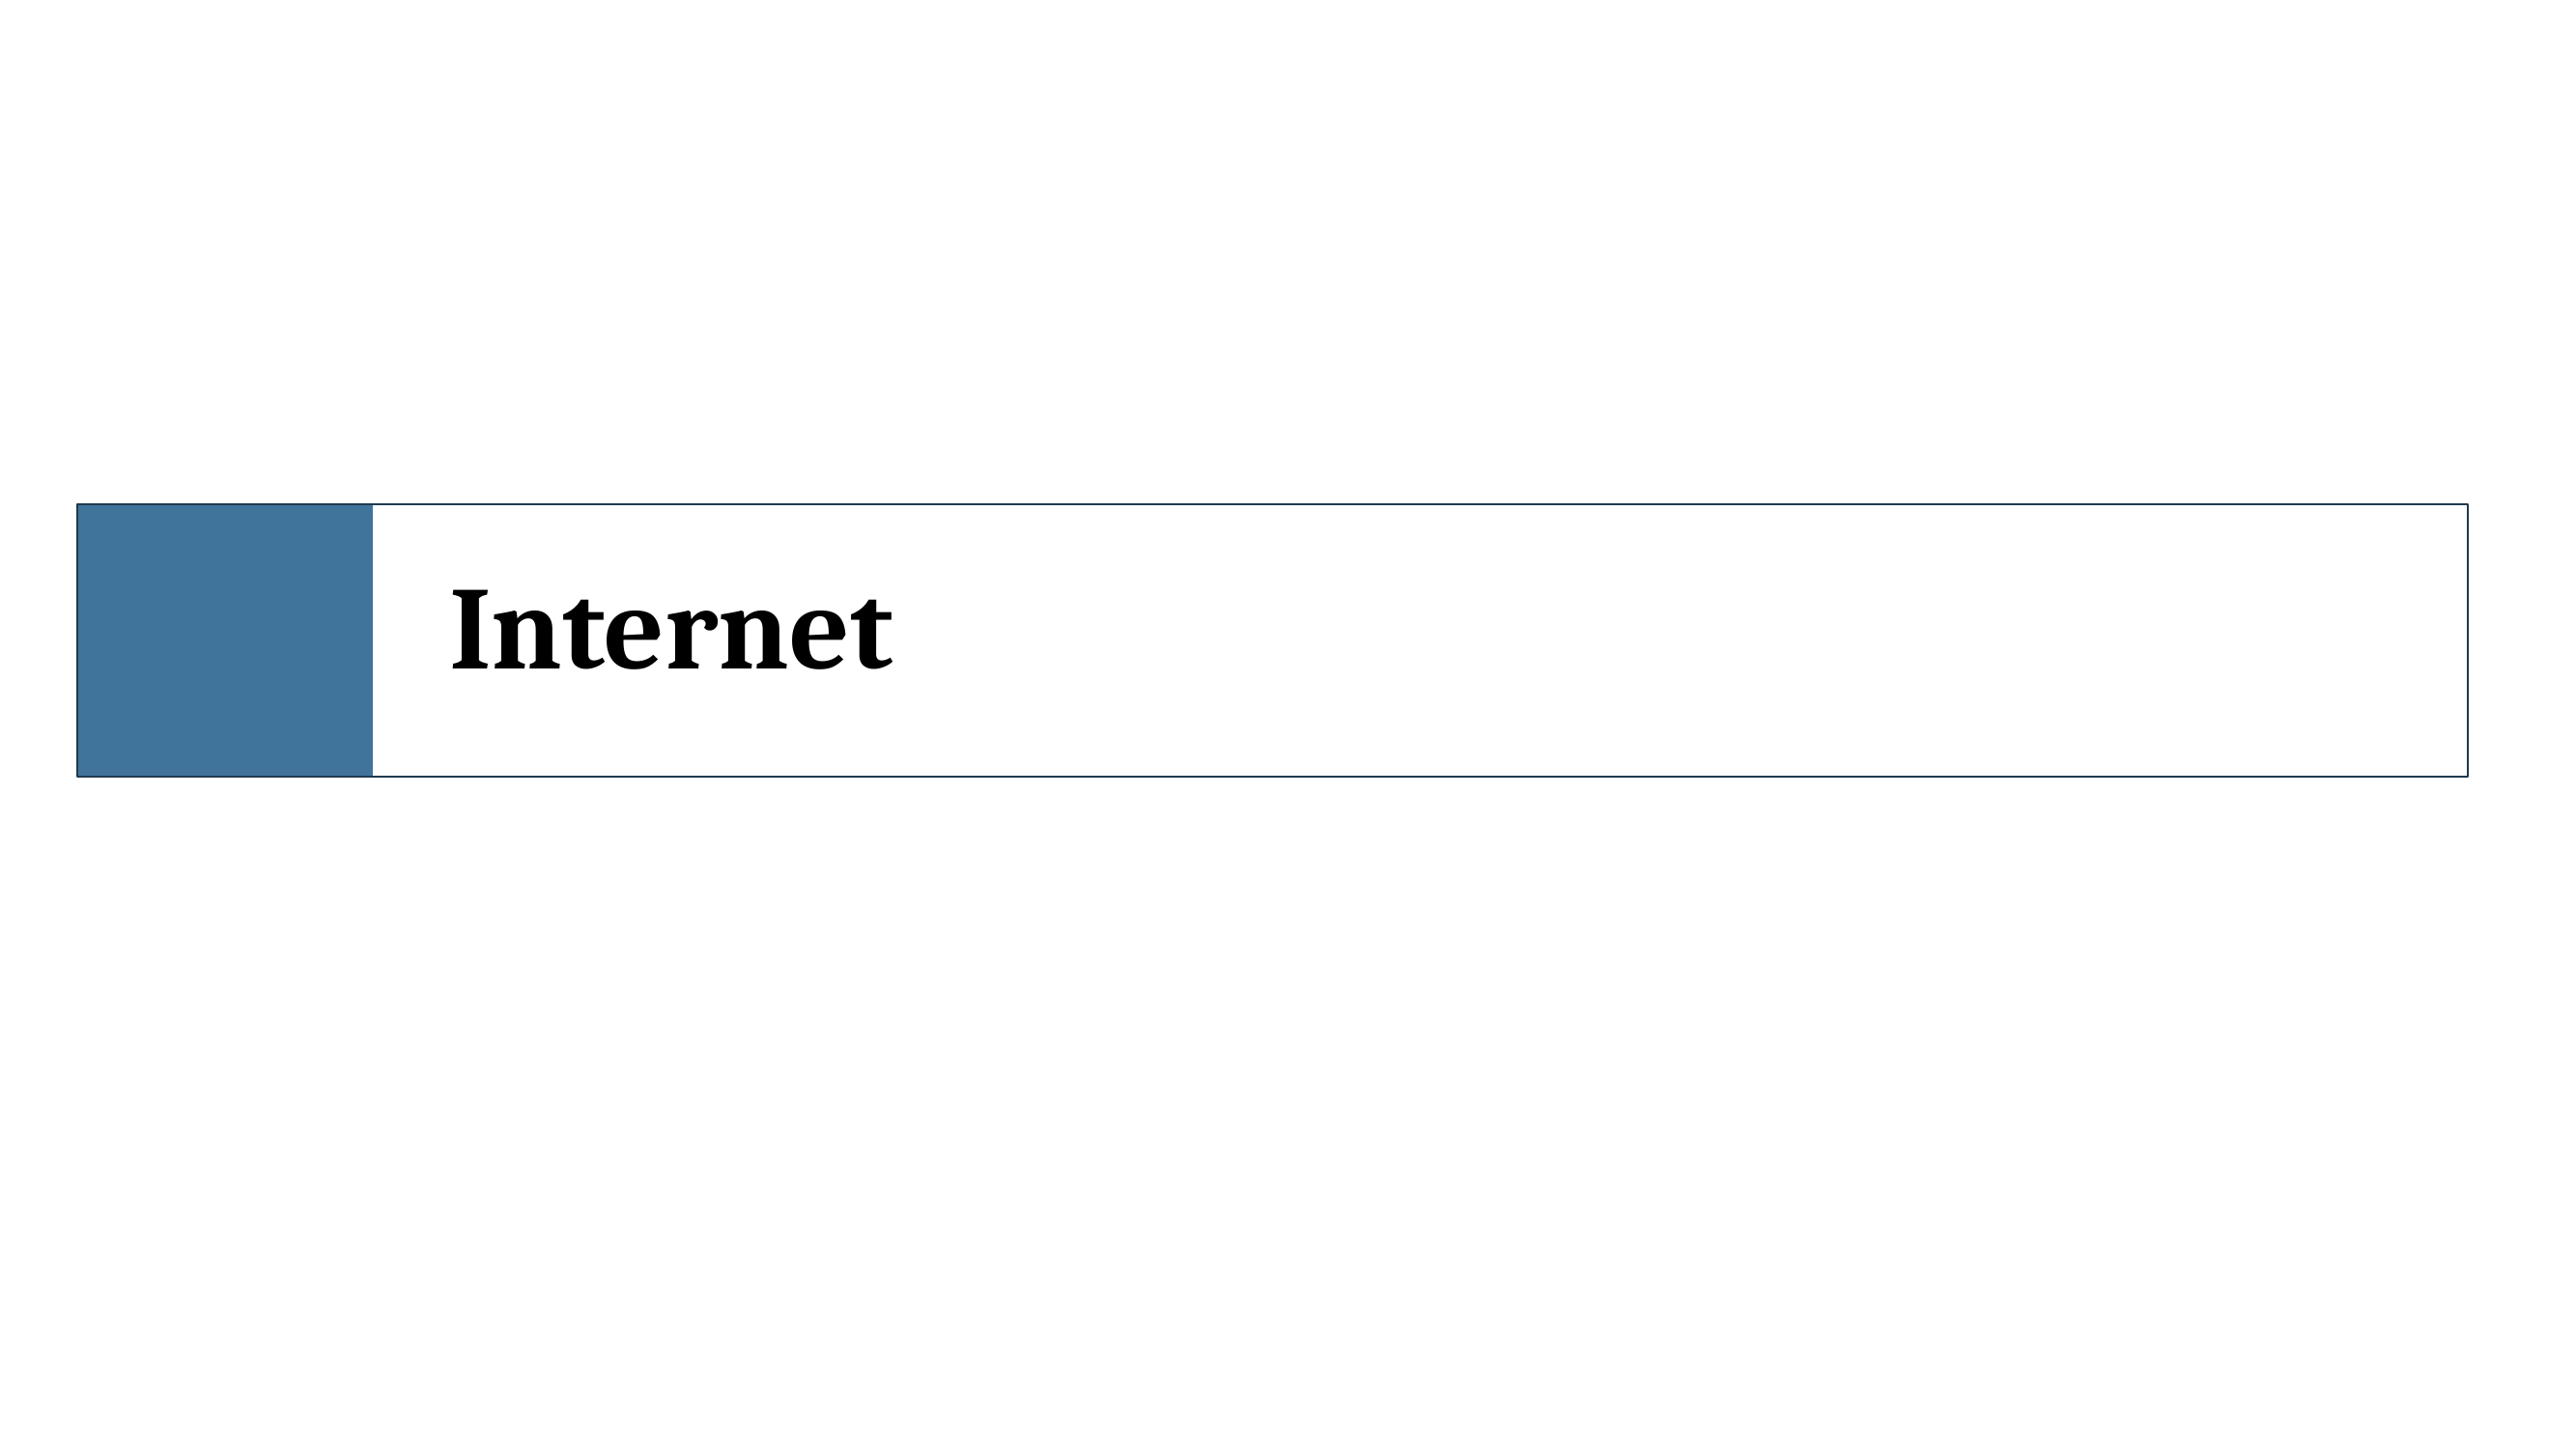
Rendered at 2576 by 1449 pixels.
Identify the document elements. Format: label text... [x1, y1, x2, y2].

title Internet [449, 559, 2231, 703]
